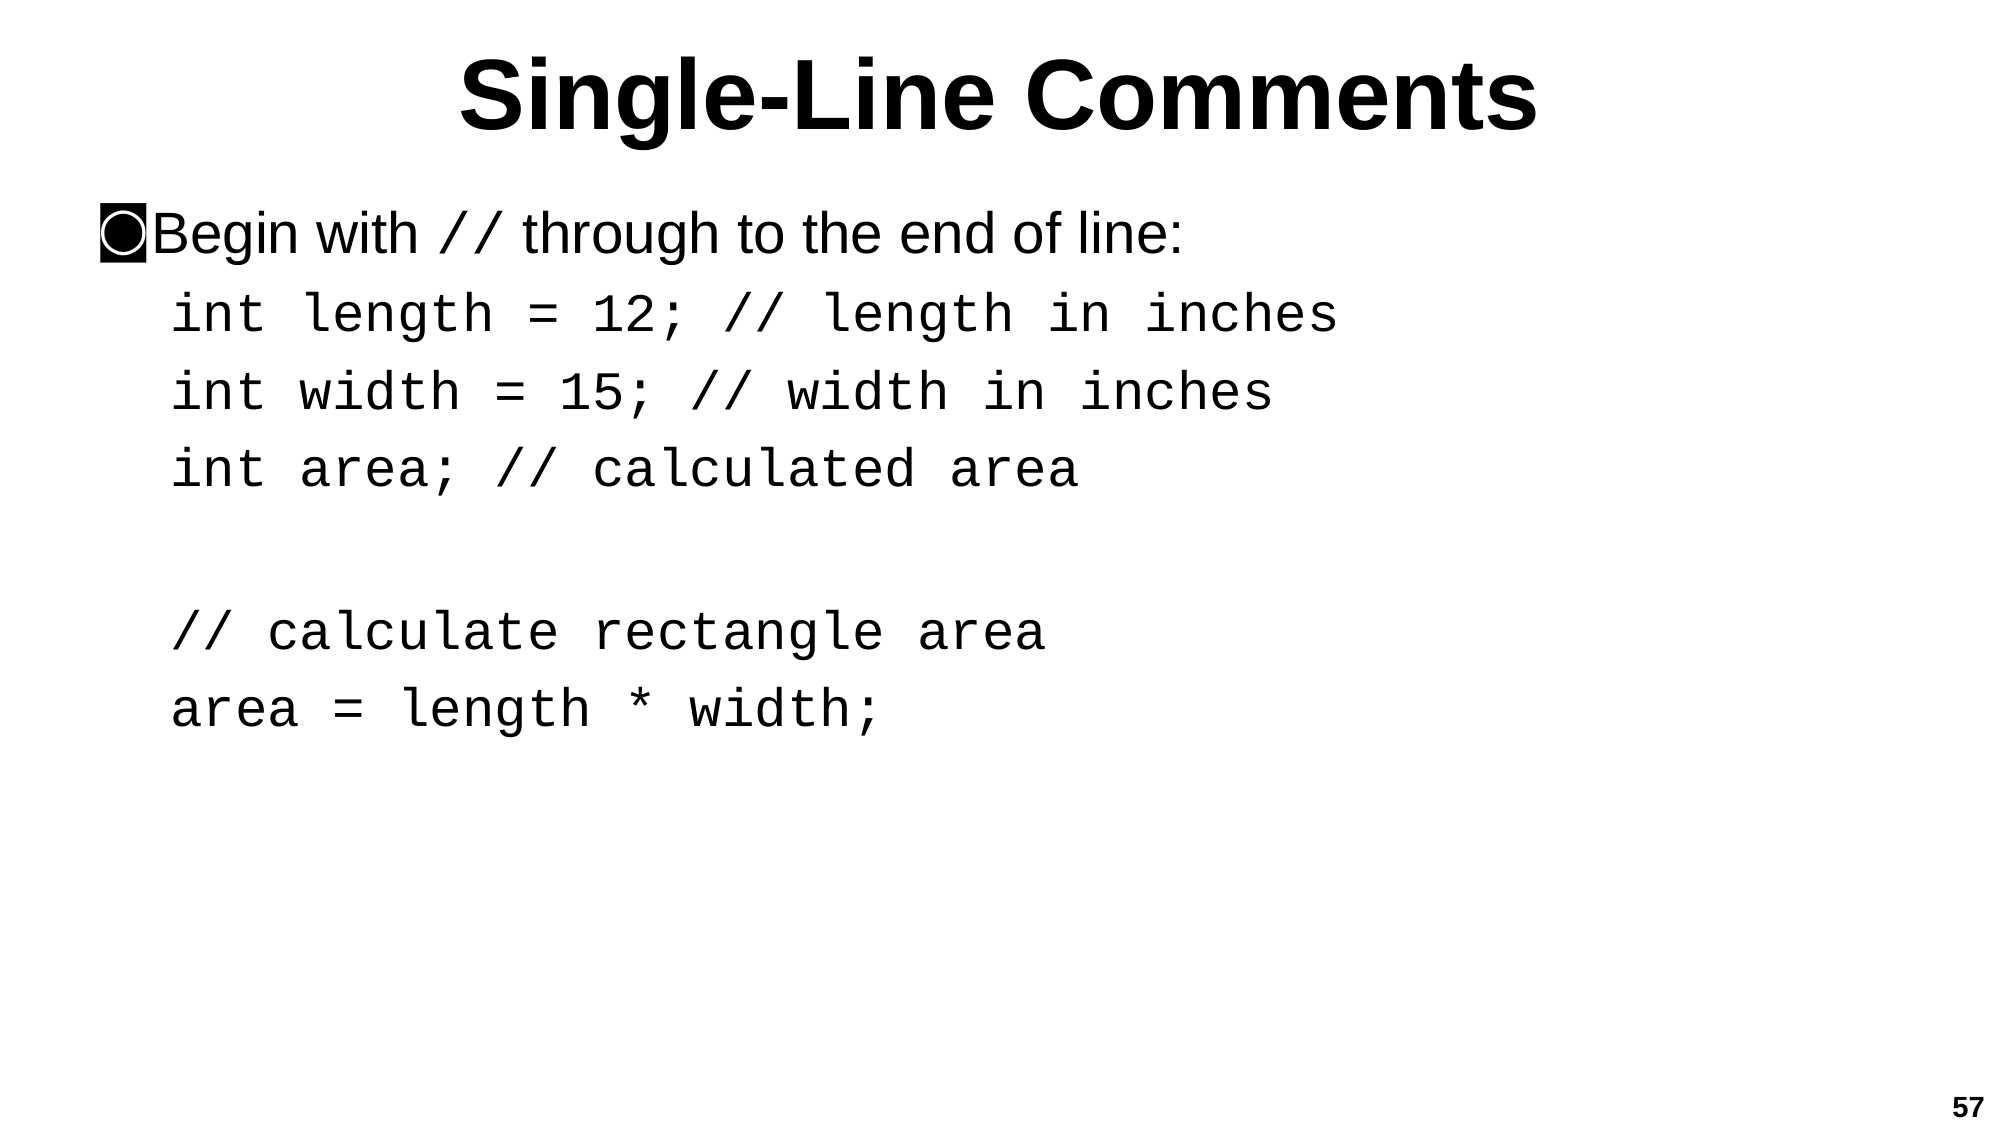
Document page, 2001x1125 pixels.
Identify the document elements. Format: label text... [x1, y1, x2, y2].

slide_number 57 [1909, 1087, 2000, 1125]
list Begin with // through to the end of line: int length = 12; // length in inches int width = 15; // width in inches int area; // calculated area // calculate rectangle area area = length * width; [80, 187, 2000, 1088]
title Single-Line Comments [0, 0, 2000, 180]
